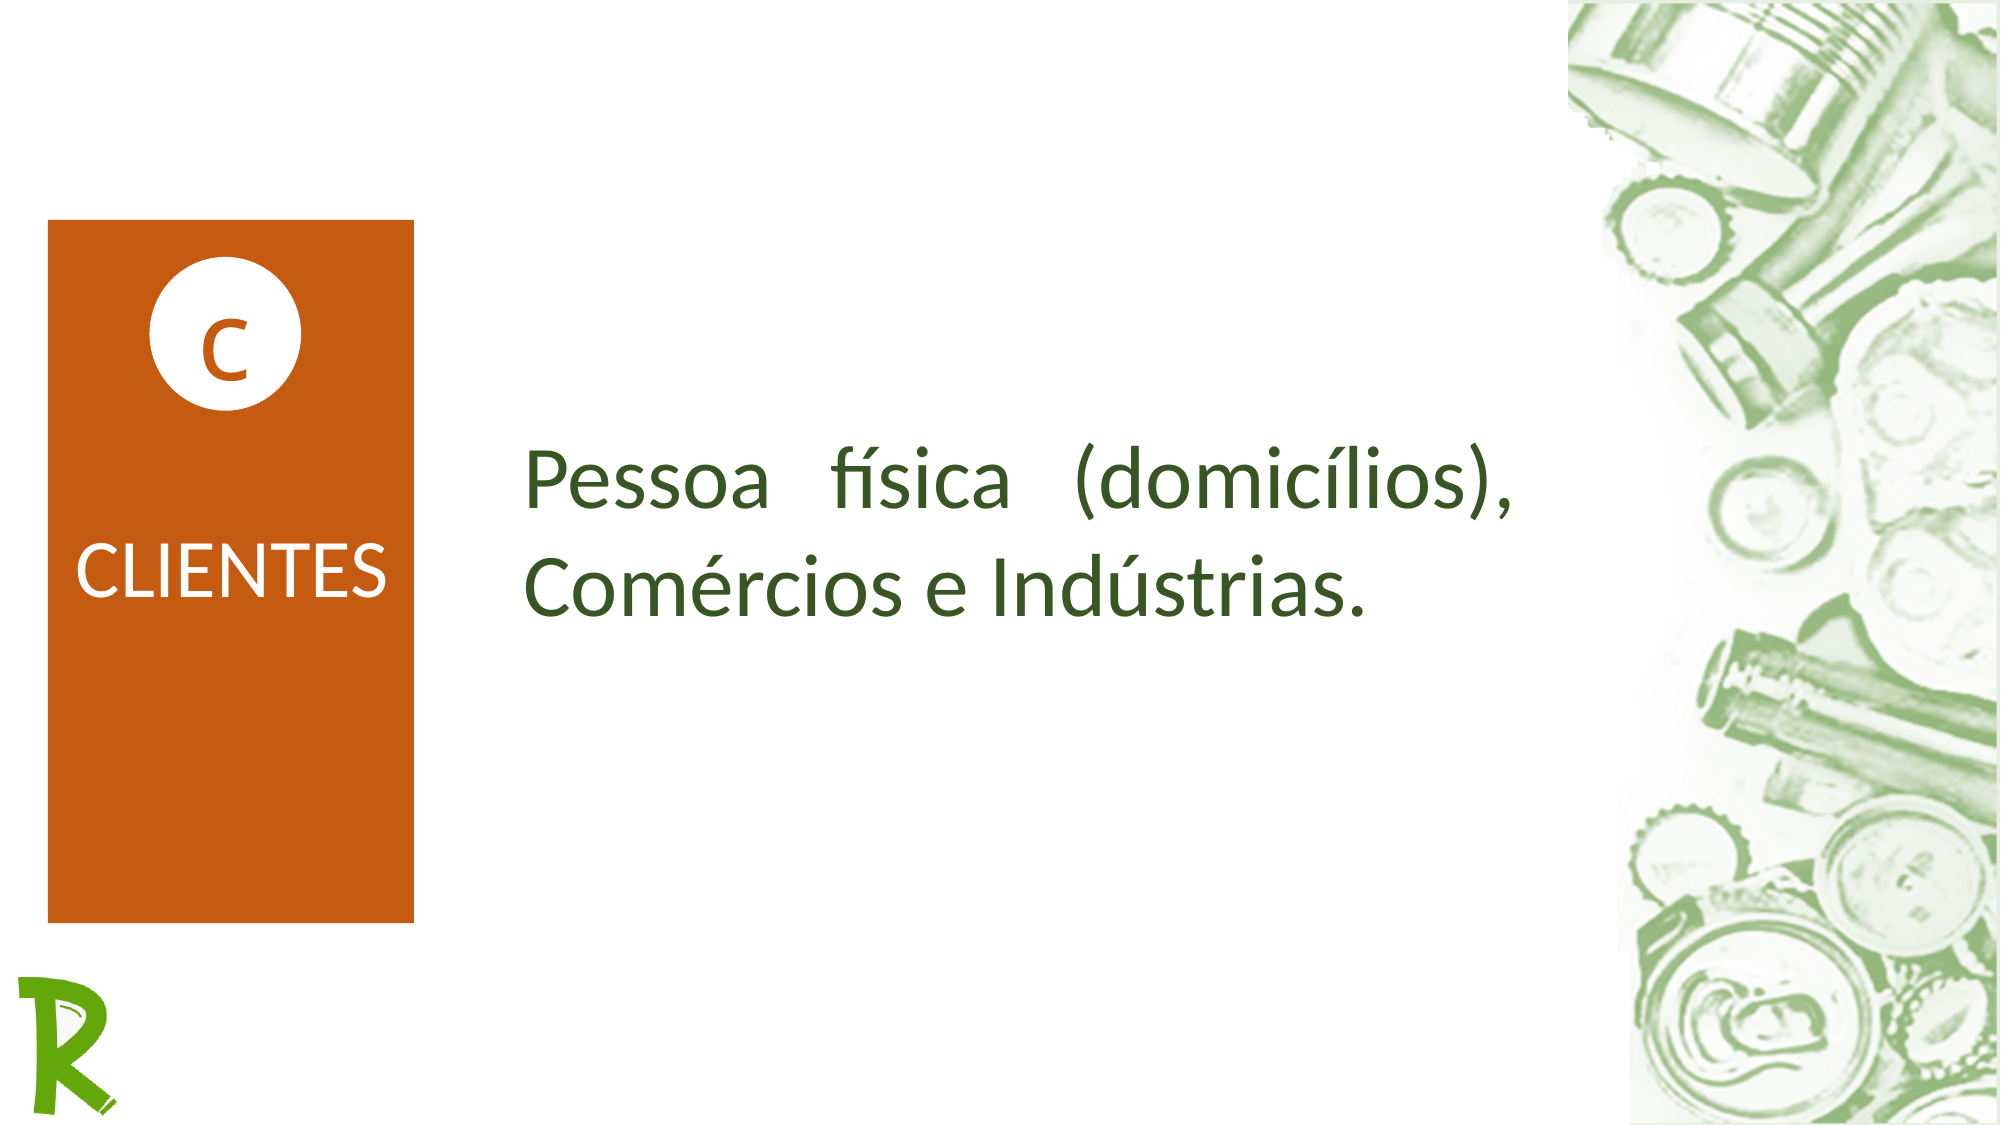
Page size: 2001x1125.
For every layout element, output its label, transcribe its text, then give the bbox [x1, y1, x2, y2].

text_box c [169, 280, 276, 387]
picture [0, 974, 142, 1125]
text_box [47, 219, 415, 924]
picture [1567, 0, 2000, 1125]
text_box CLIENTES [47, 522, 414, 629]
text_box [148, 255, 303, 412]
text_box Pessoa física (domicílios), Comércios e Indústrias. [515, 389, 1521, 665]
